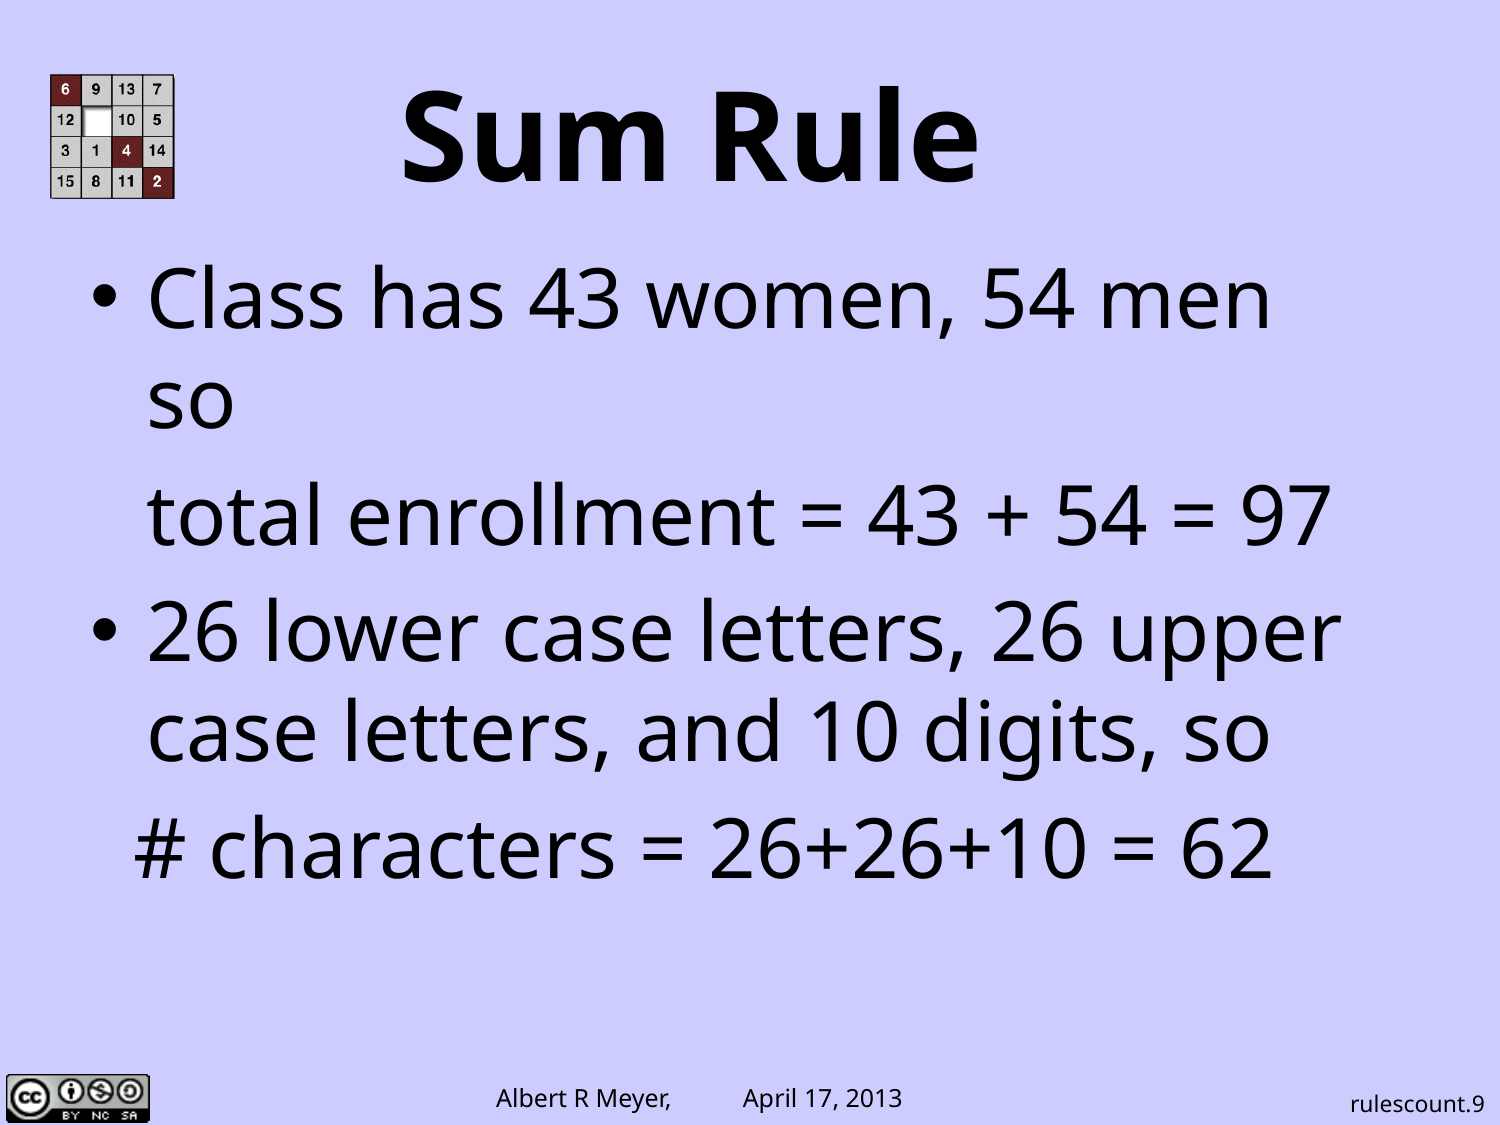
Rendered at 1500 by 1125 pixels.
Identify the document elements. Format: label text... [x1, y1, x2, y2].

picture [50, 74, 175, 199]
title Sum Rule [384, 37, 1116, 226]
list Class has 43 women, 54 men so total enrollment = 43 + 54 = 97 26 lower case letters, 26 upper case letters, and 10 digits, so # characters = 26+26+10 = 62 [74, 237, 1388, 938]
picture [6, 1074, 150, 1123]
slide_number rulescount.9 [1249, 1082, 1500, 1125]
